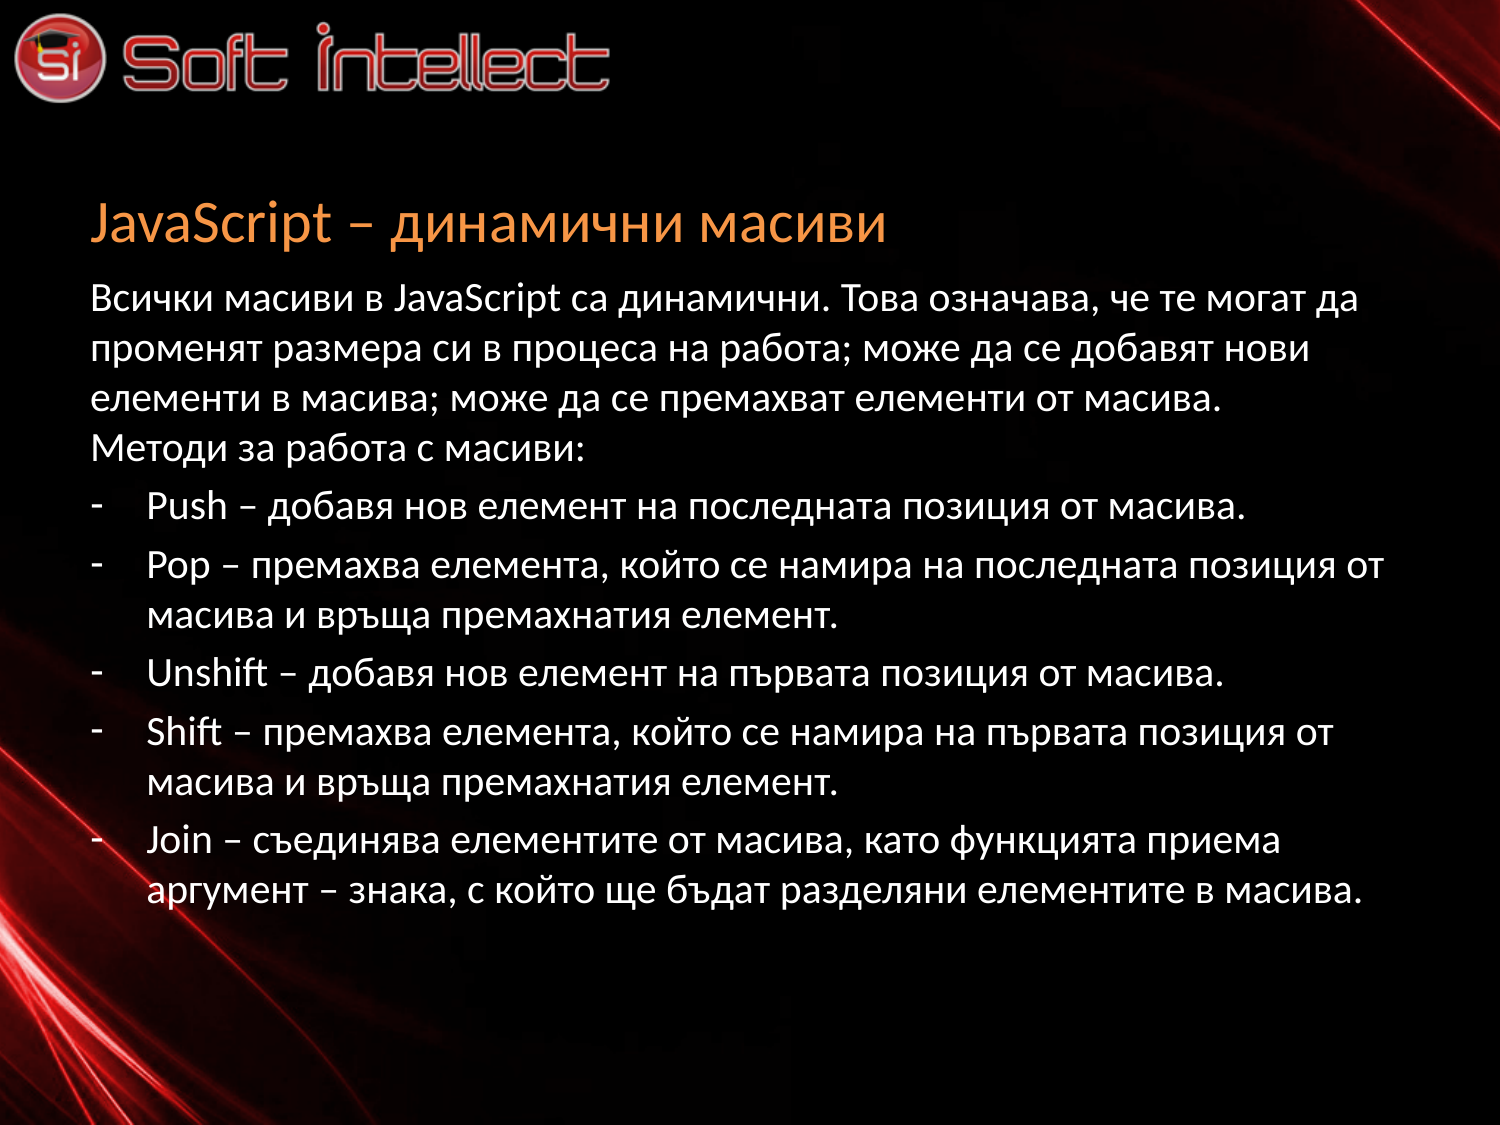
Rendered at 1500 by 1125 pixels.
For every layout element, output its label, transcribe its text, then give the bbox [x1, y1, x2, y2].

picture [0, 0, 1500, 1125]
title JavaScript – динамични масиви [75, 125, 1425, 262]
list Всички масиви в JavaScript са динамични. Това означава, че те могат да променят размера си в процеса на работа; може да се добавят нови елементи в масива; може да се премахват елементи от масива. Методи за работа с масиви: Push – добавя нов елемент на последната позиция от масива. Pop – премахва елемента, който се намира на последната позиция от масива и връща премахнатия елемент. Unshift – добавя нов елемент на първата позиция от масива. Shift – премахва елемента, който се намира на първата позиция от масива и връща премахнатия елемент. Join – съединява елементите от масива, като функцията приема аргумент – знака, с който ще бъдат разделяни елементите в масива. [75, 262, 1425, 1005]
